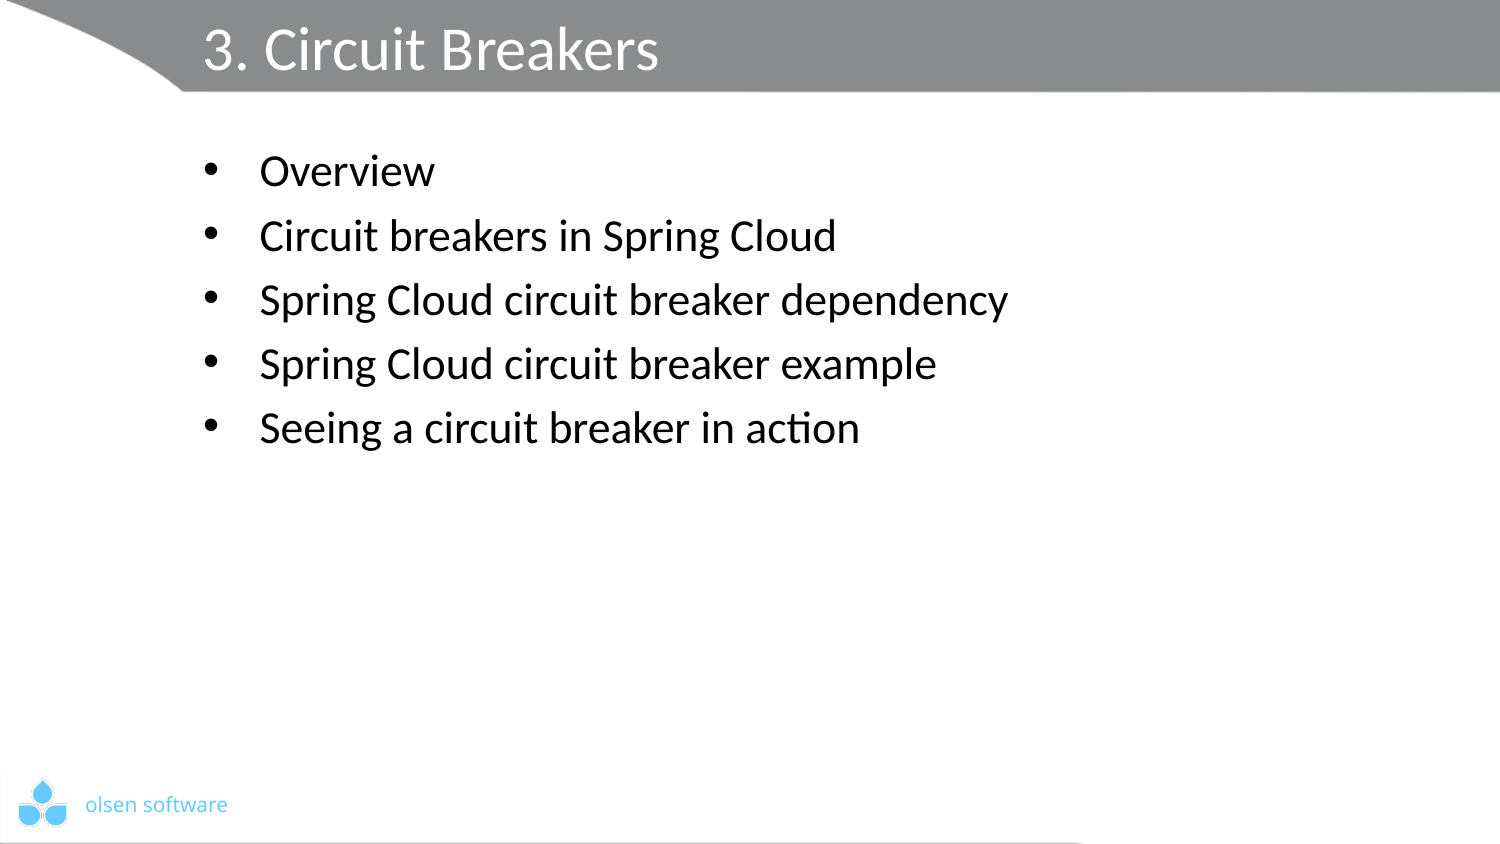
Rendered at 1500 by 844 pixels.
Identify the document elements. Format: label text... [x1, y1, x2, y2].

title 3. Circuit Breakers [187, 0, 1426, 93]
list Overview Circuit breakers in Spring Cloud Spring Cloud circuit breaker dependency Spring Cloud circuit breaker example Seeing a circuit breaker in action [188, 133, 1425, 716]
picture [0, 0, 1500, 844]
